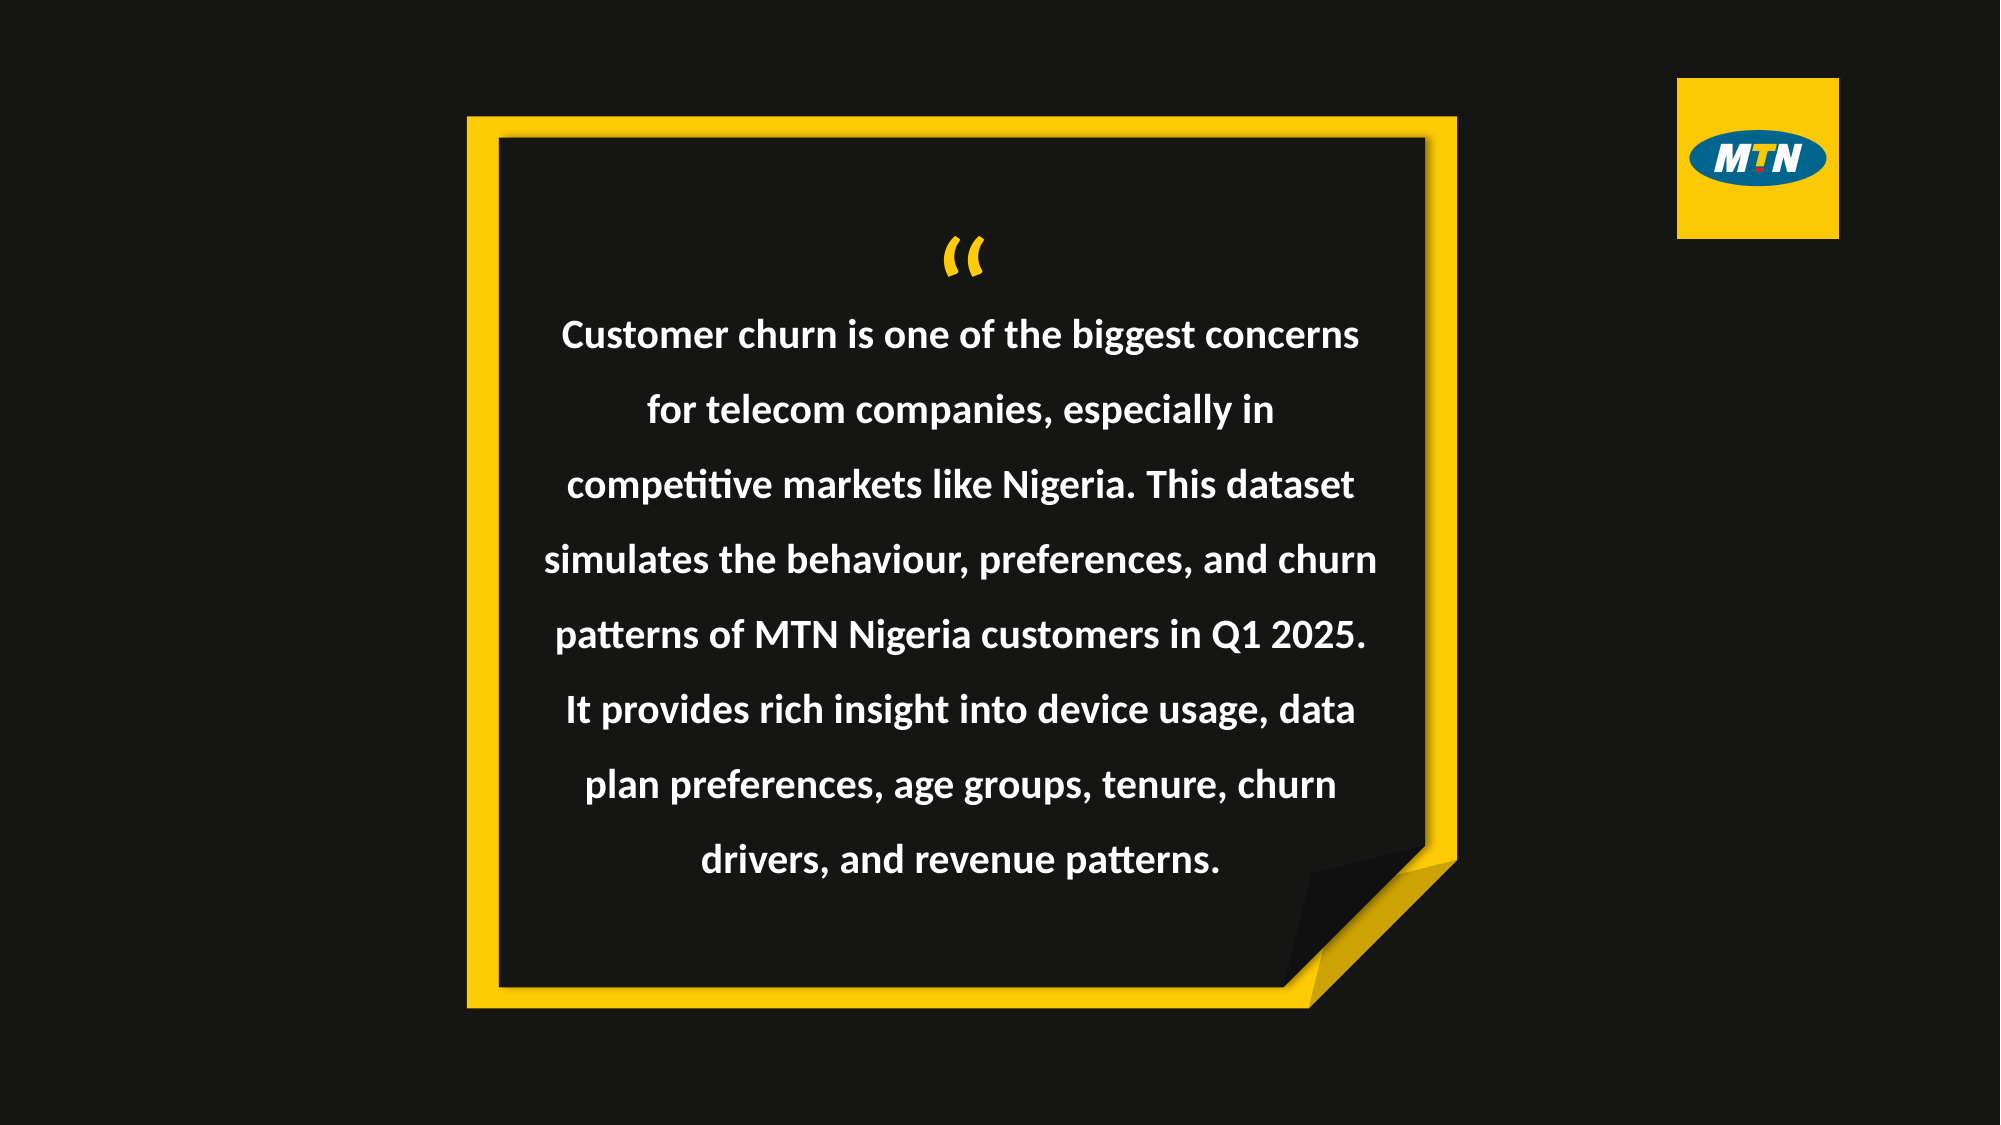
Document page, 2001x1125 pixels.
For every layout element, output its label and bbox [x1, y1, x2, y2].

picture [1677, 78, 1839, 239]
text_box [0, 0, 2000, 1125]
